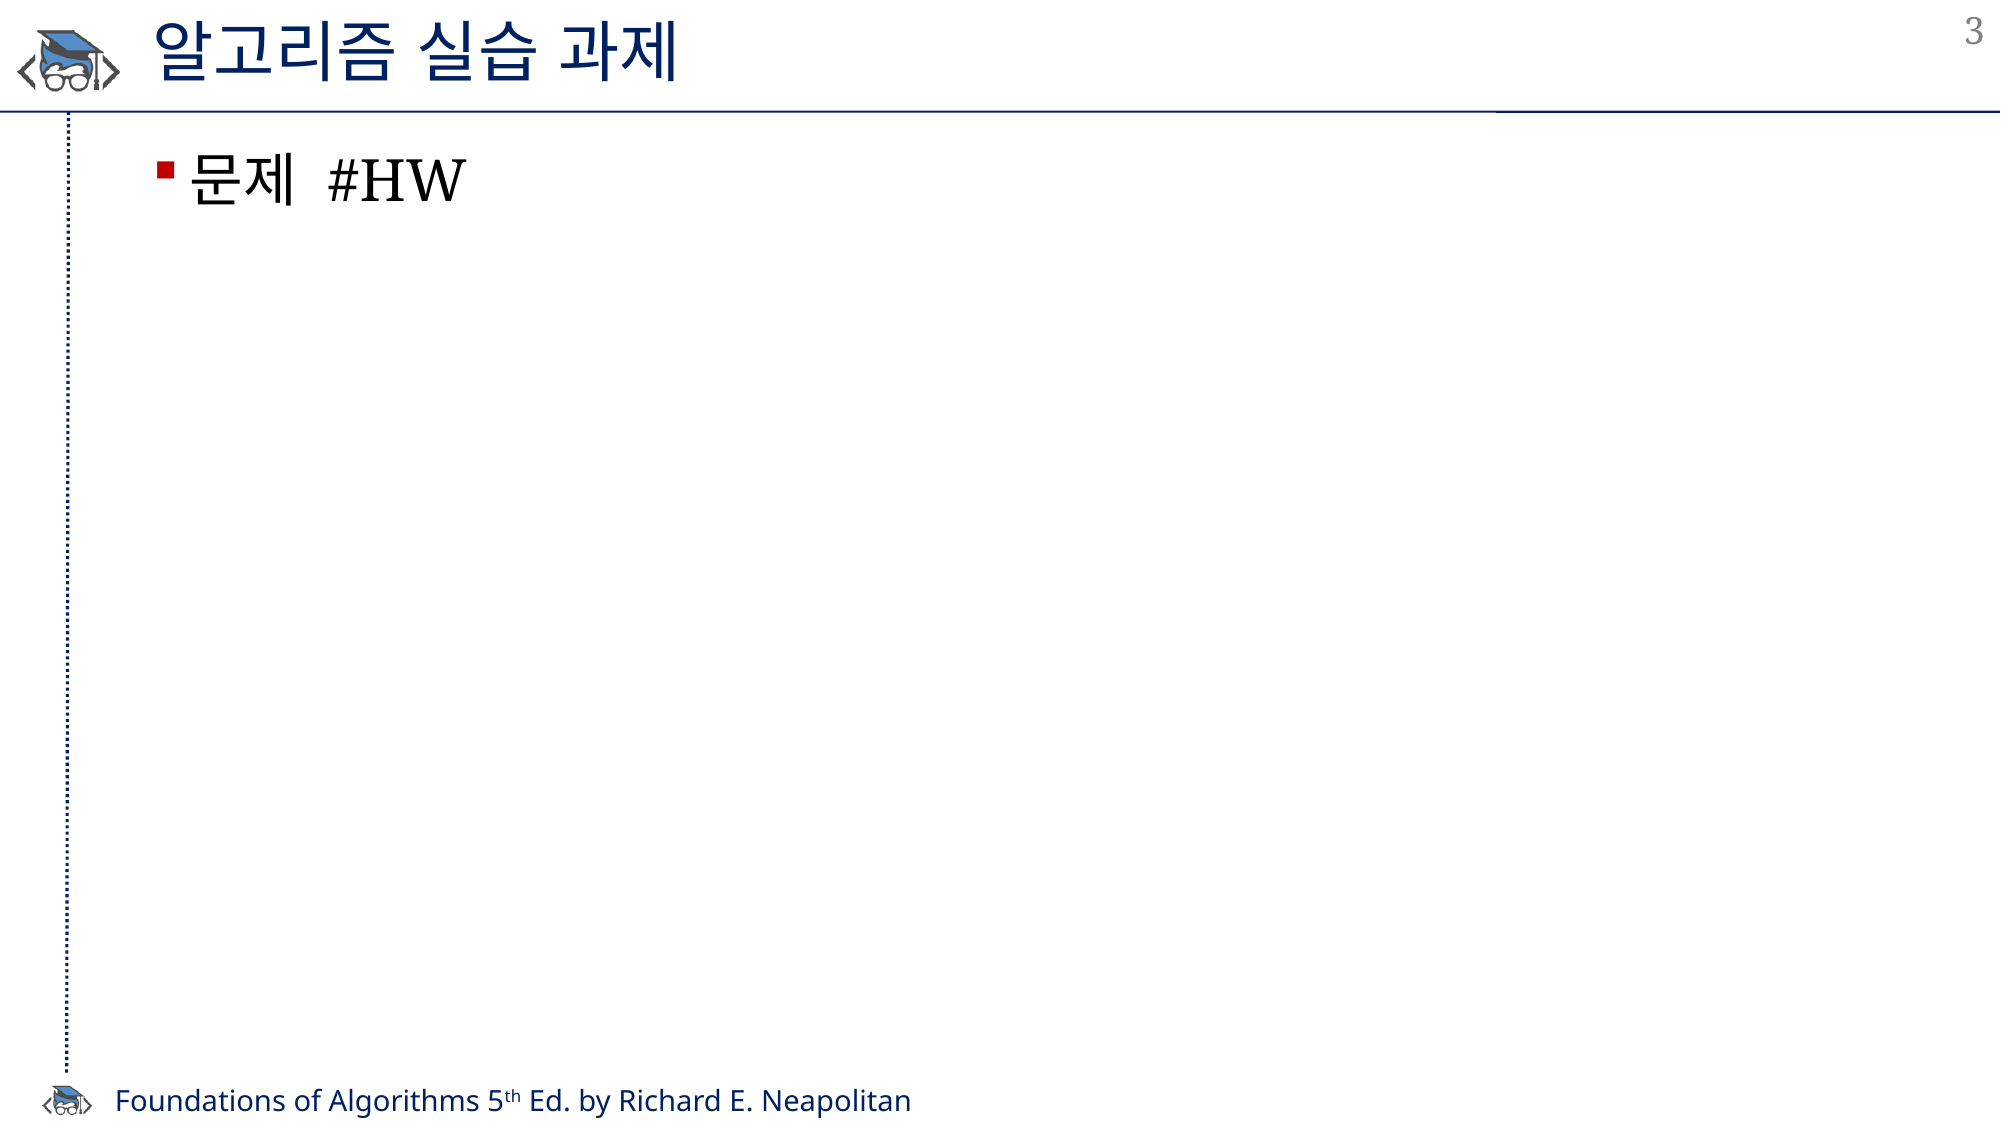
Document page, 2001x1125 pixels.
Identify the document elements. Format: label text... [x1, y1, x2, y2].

picture [17, 9, 120, 112]
picture [42, 1075, 92, 1125]
text_box 알고리즘 실습 과제 [137, 0, 1863, 110]
text_box 문제 #HW [137, 135, 1863, 1014]
